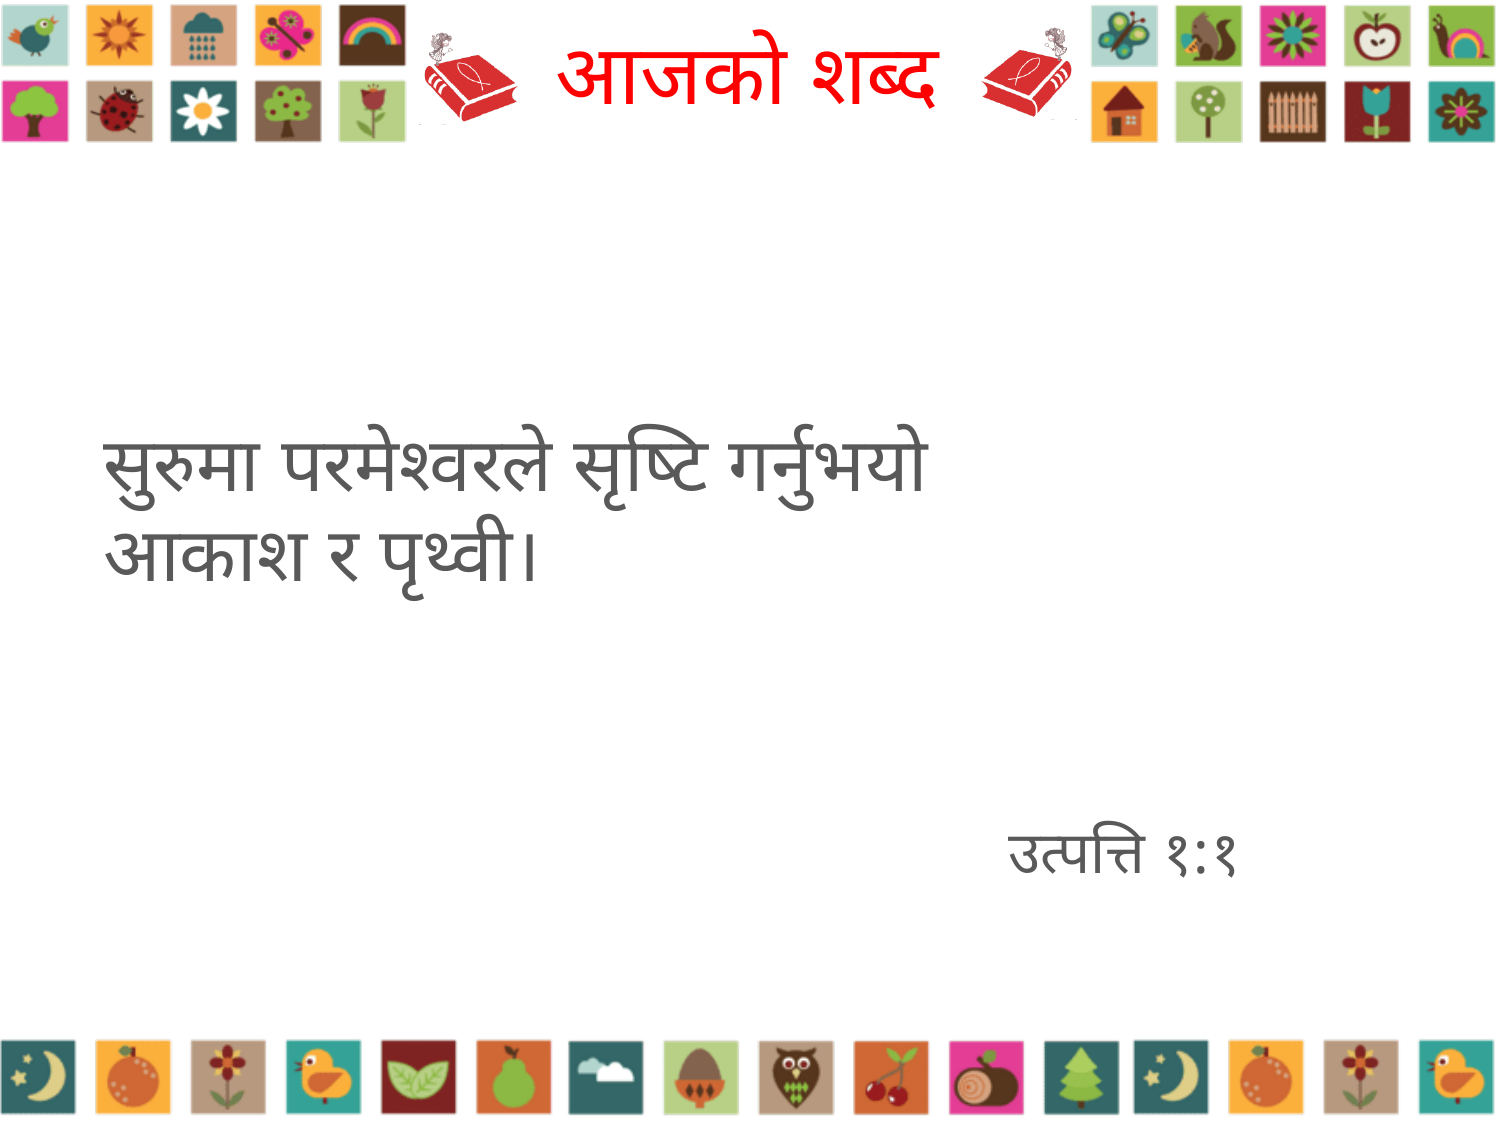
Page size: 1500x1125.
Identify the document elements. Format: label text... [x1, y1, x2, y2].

text_box आजको शब्द [425, 13, 1077, 129]
picture [950, 3, 1500, 150]
text_box उत्पत्ति १:१ [808, 807, 1441, 893]
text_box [0, 1028, 1500, 1118]
text_box सुरुमा परमेश्वरले सृष्टि गर्नुभयो आकाश र पृथ्वी। [88, 409, 1436, 604]
picture [0, 3, 550, 150]
